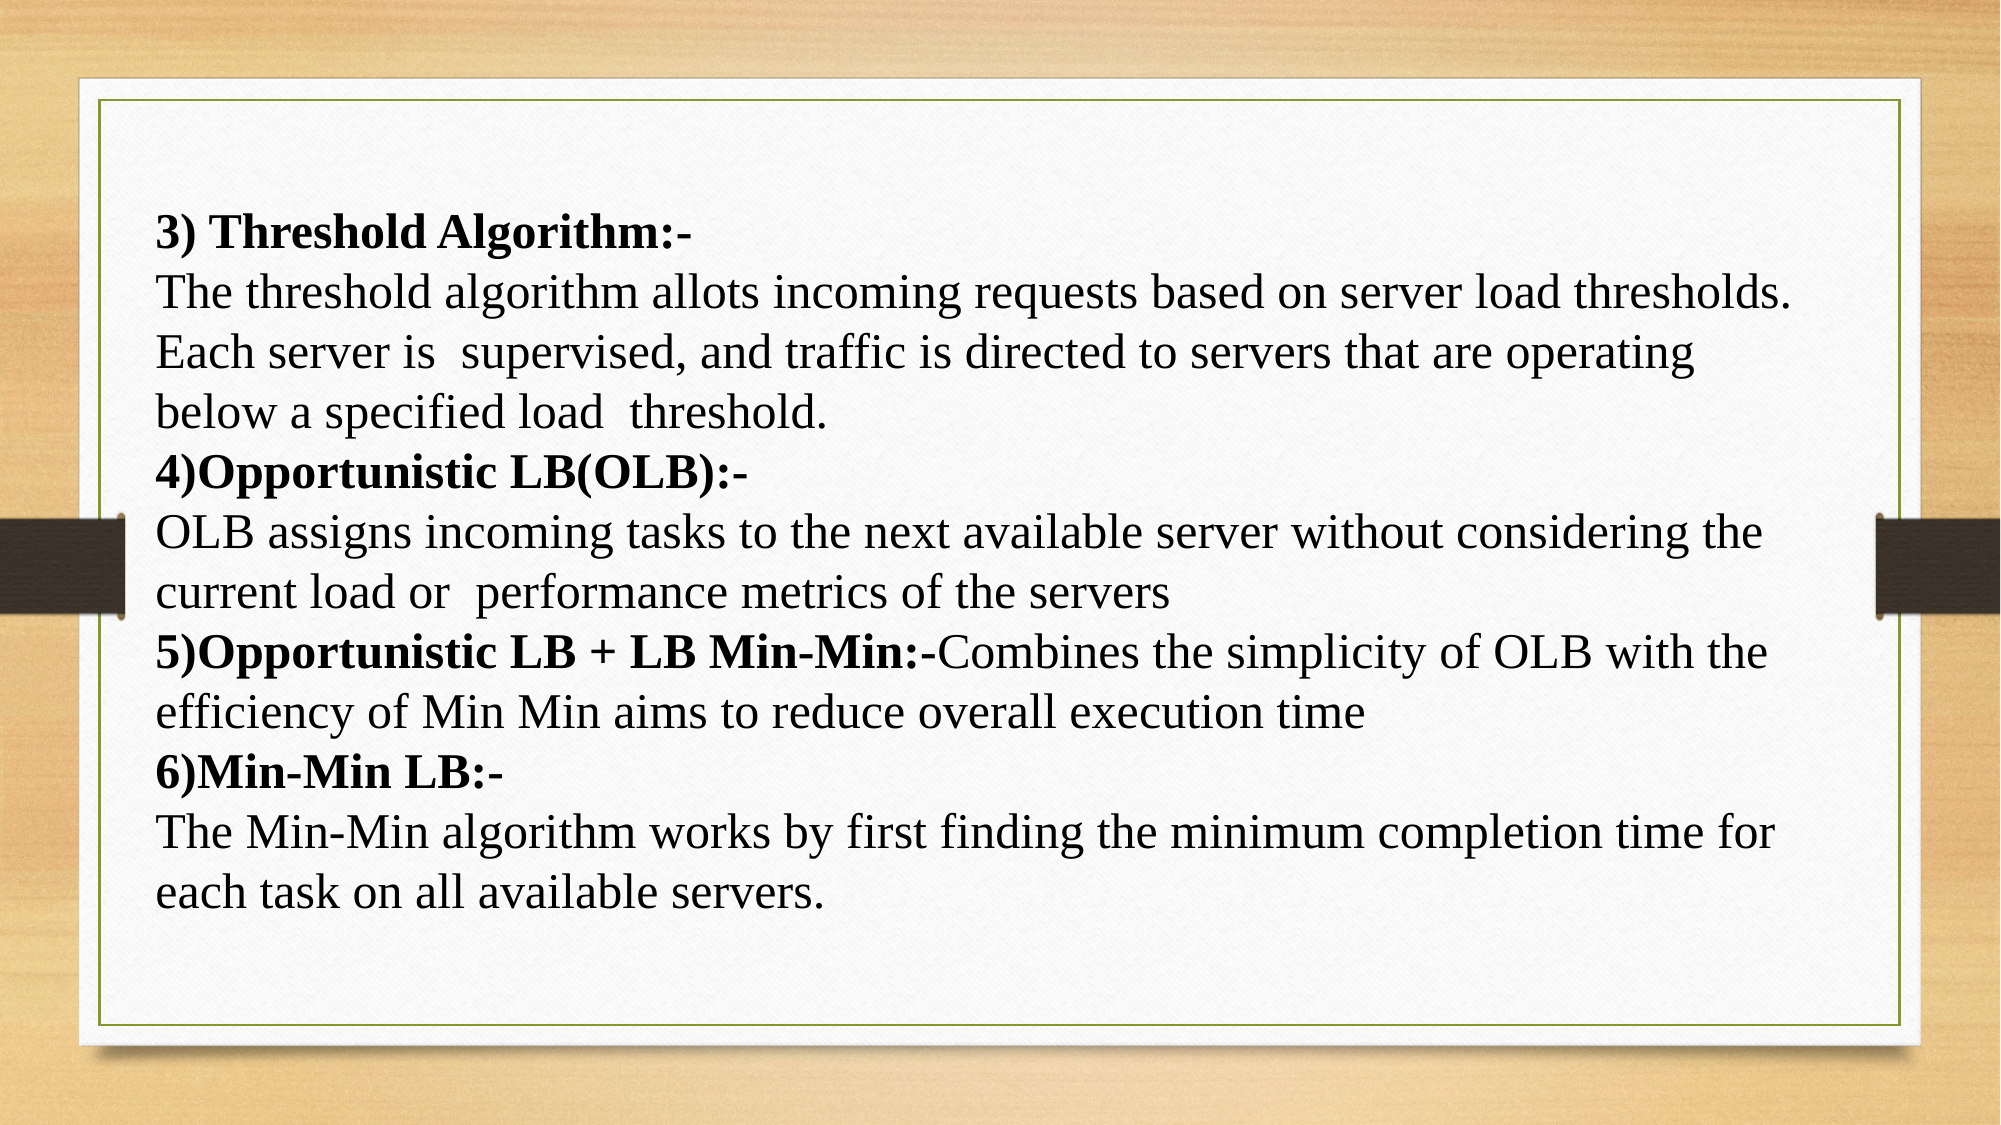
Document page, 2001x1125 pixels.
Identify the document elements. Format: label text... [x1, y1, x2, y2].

picture [0, 0, 2001, 1125]
text_box 3) Threshold Algorithm:- The threshold algorithm allots incoming requests based on server load thresholds. Each server is supervised, and traffic is directed to servers that are operating below a specified load threshold. 4)Opportunistic LB(OLB):- OLB assigns incoming tasks to the next available server without considering the current load or performance metrics of the servers 5)Opportunistic LB + LB Min-Min:-Combines the simplicity of OLB with the efficiency of Min Min aims to reduce overall execution time 6)Min-Min LB:- The Min-Min algorithm works by first finding the minimum completion time for each task on all available servers. [140, 191, 1841, 927]
